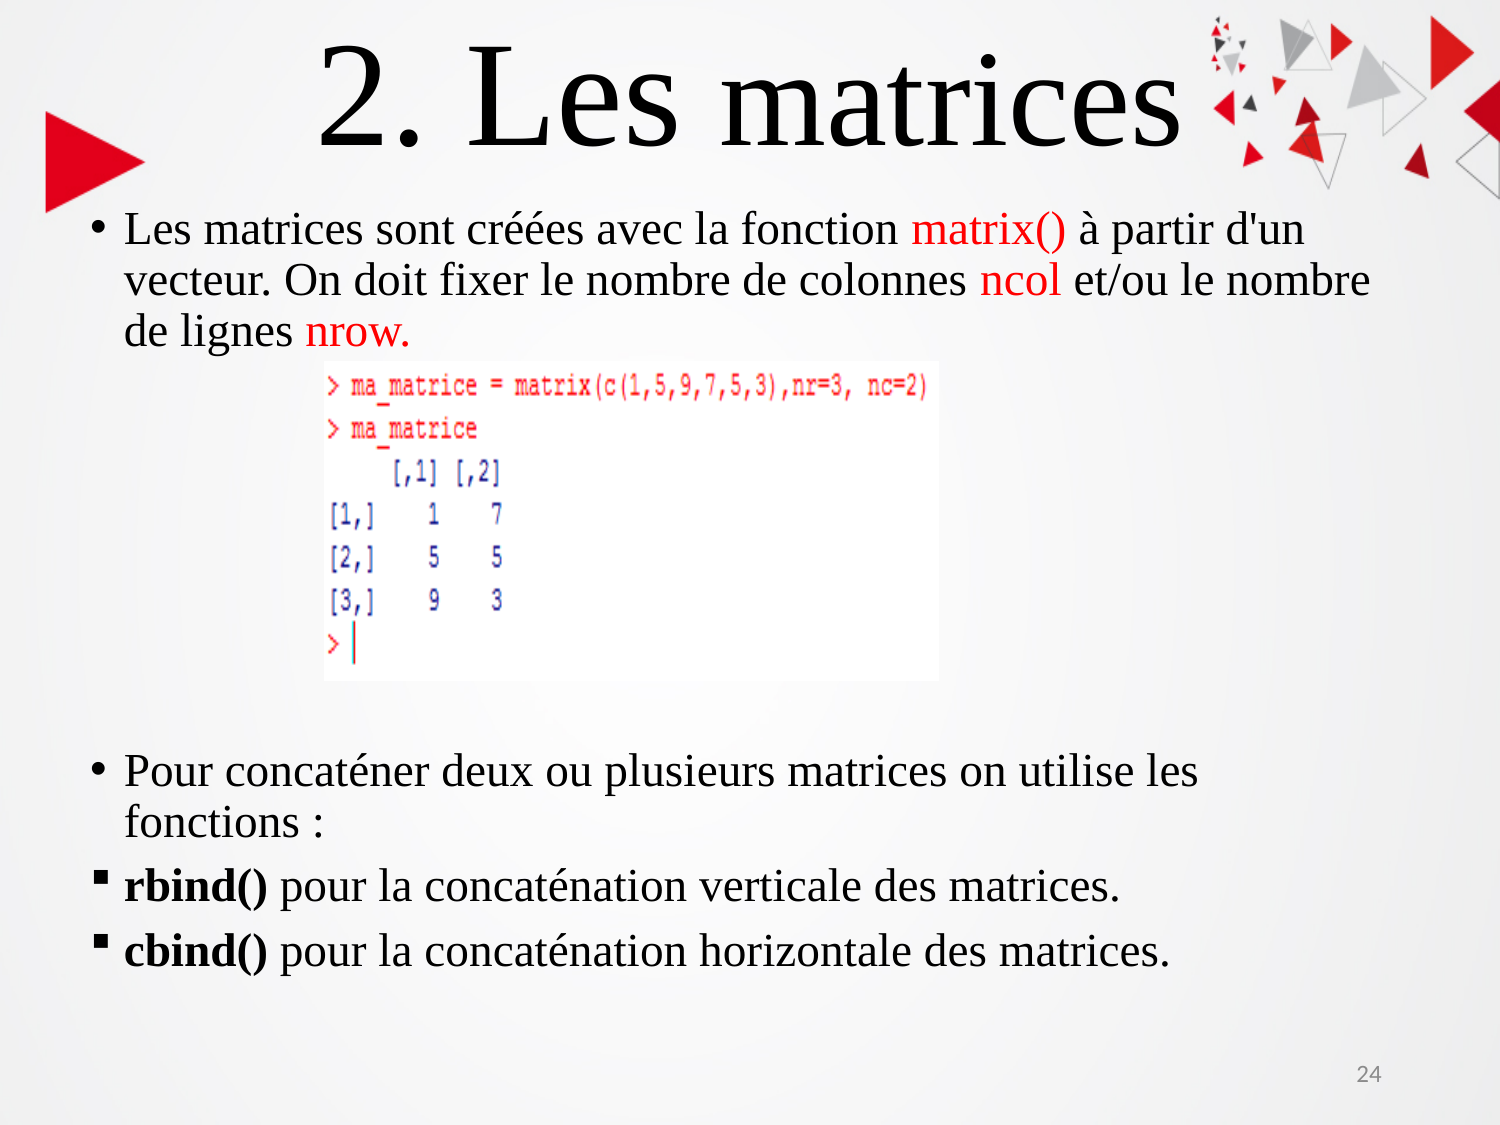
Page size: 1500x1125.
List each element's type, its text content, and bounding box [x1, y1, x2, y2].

list Les matrices sont créées avec la fonction matrix() à partir d'un vecteur. On doit fixer le nombre de colonnes ncol et/ou le nombre de lignes nrow. Pour concaténer deux ou plusieurs matrices on utilise les fonctions : rbind() pour la concaténation verticale des matrices. cbind() pour la concaténation horizontale des matrices. [75, 196, 1425, 986]
title 2. Les matrices [75, 45, 1425, 149]
picture [0, 0, 1500, 1125]
slide_number 24 [1059, 1042, 1397, 1103]
